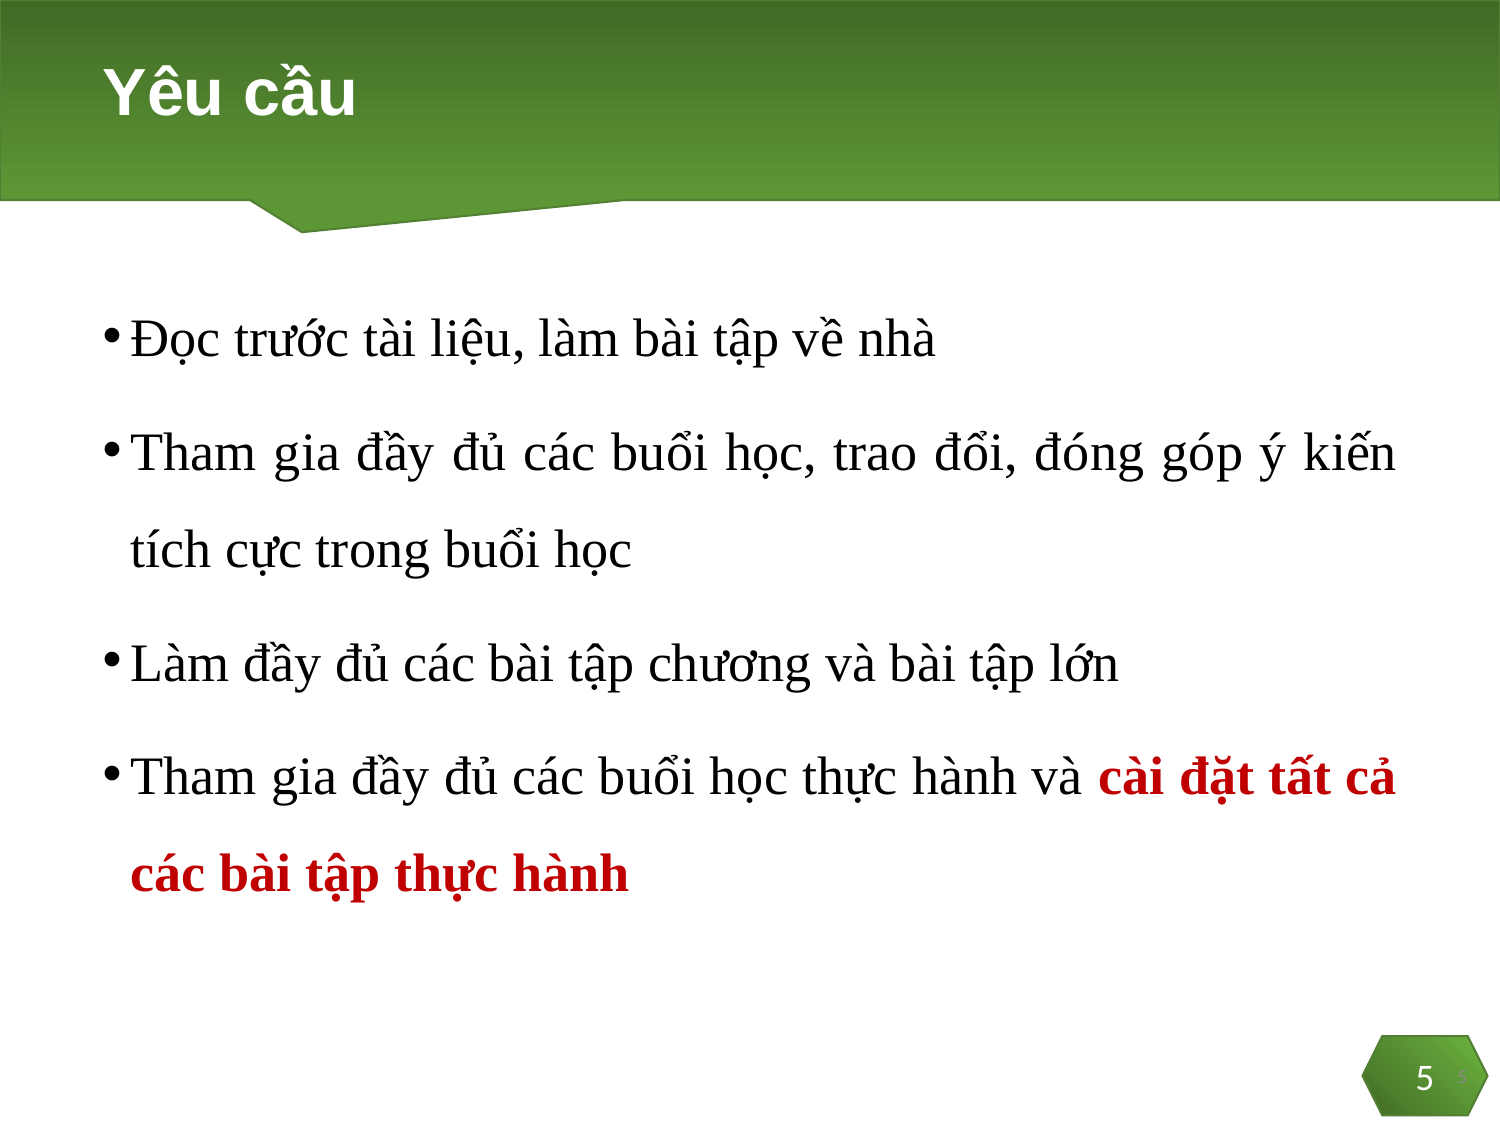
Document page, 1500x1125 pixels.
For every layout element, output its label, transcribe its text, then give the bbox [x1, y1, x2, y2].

title Yêu cầu [87, 12, 1413, 175]
slide_number 5 [1387, 1045, 1483, 1106]
list Đọc trước tài liệu, làm bài tập về nhà Tham gia đầy đủ các buổi học, trao đổi, đóng góp ý kiến tích cực trong buổi học Làm đầy đủ các bài tập chương và bài tập lớn Tham gia đầy đủ các buổi học thực hành và cài đặt tất cả các bài tập thực hành [87, 262, 1413, 1014]
